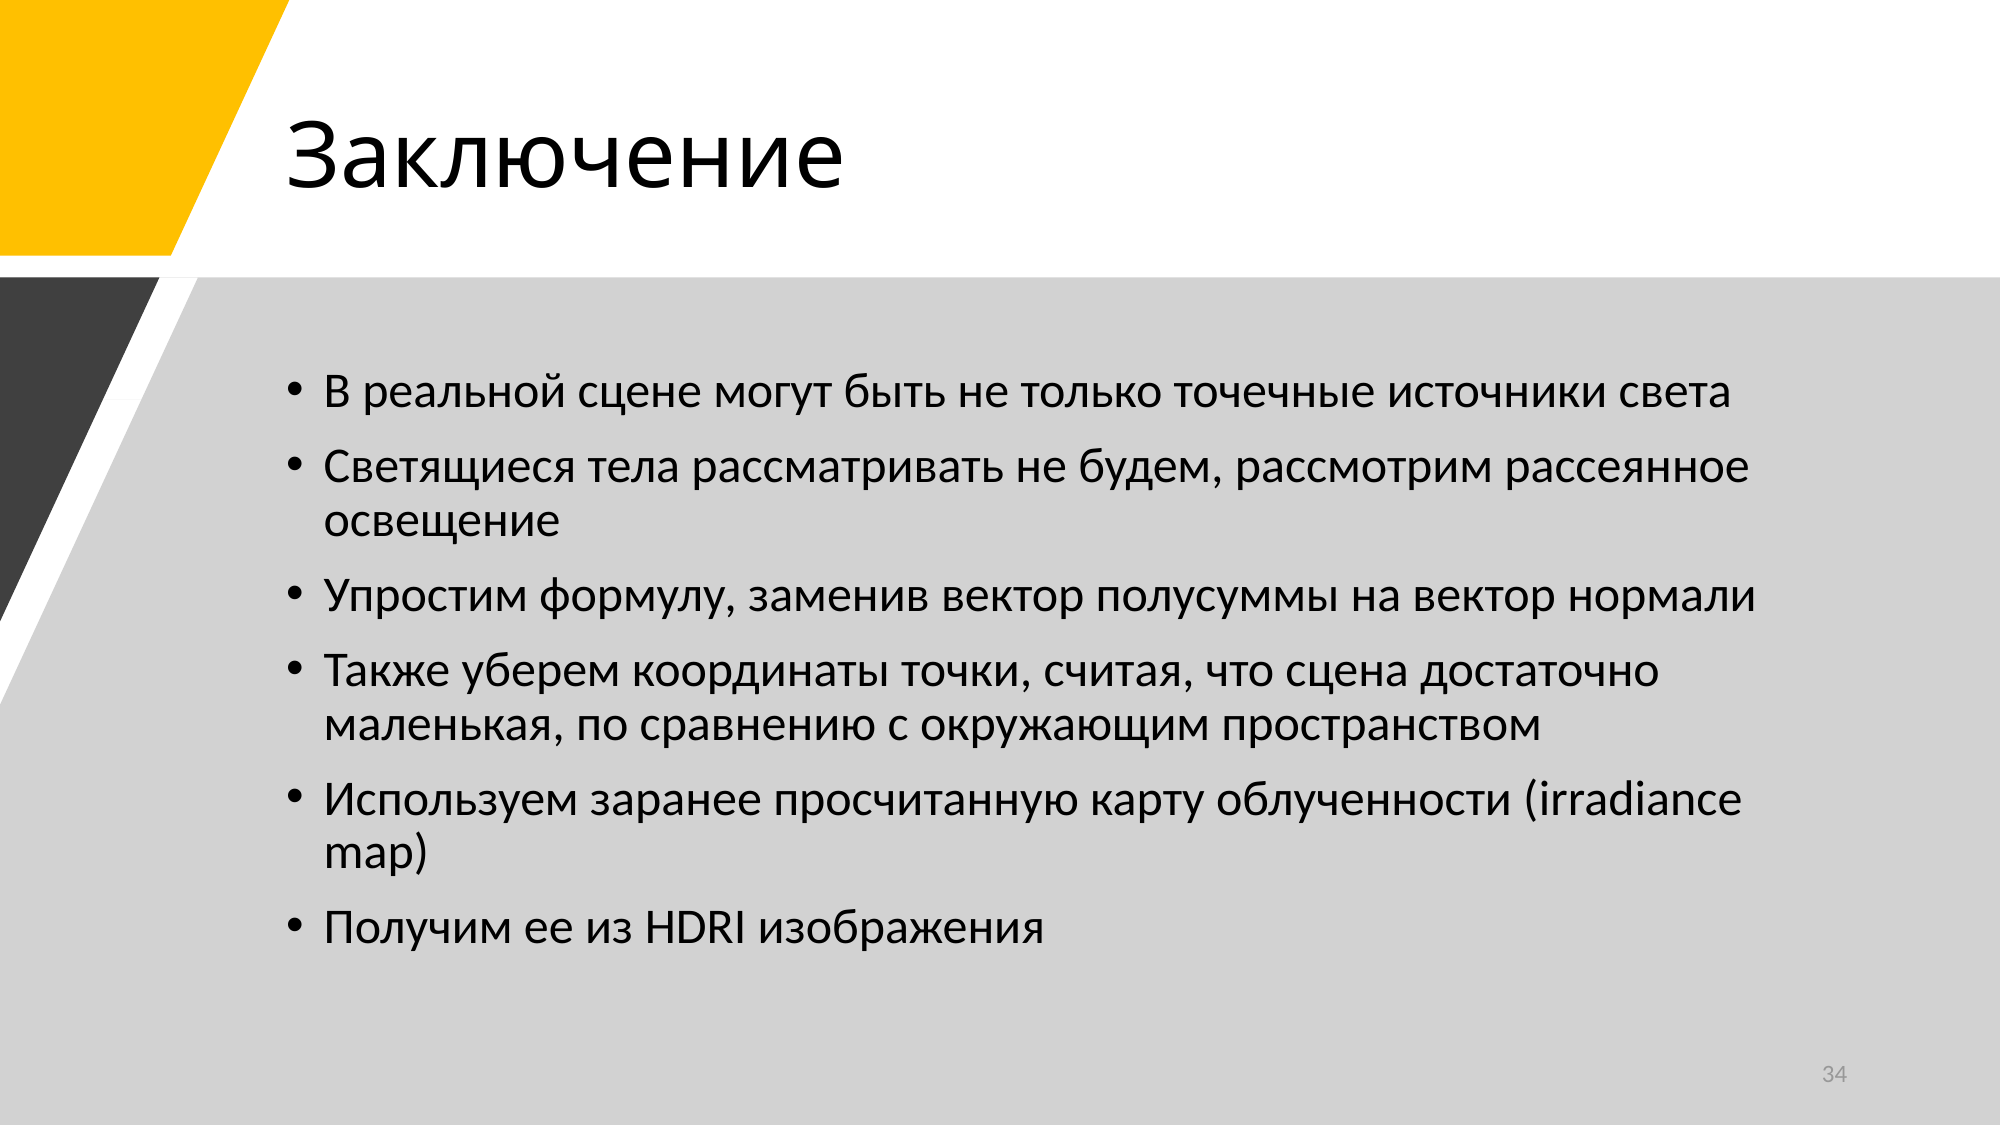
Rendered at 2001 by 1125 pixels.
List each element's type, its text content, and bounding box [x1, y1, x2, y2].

list В реальной сцене могут быть не только точечные источники света Светящиеся тела рассматривать не будем, рассмотрим рассеянное освещение Упростим формулу, заменив вектор полусуммы на вектор нормали Также уберем координаты точки, считая, что сцена достаточно маленькая, по сравнению с окружающим пространством Используем заранее просчитанную карту облученности (irradiance map) Получим ее из HDRI изображения [271, 356, 1808, 1021]
title Заключение [271, 60, 1808, 255]
text_box [0, 276, 162, 622]
slide_number 34 [1412, 1042, 1863, 1103]
text_box [0, 276, 2000, 1125]
text_box [0, 0, 291, 257]
